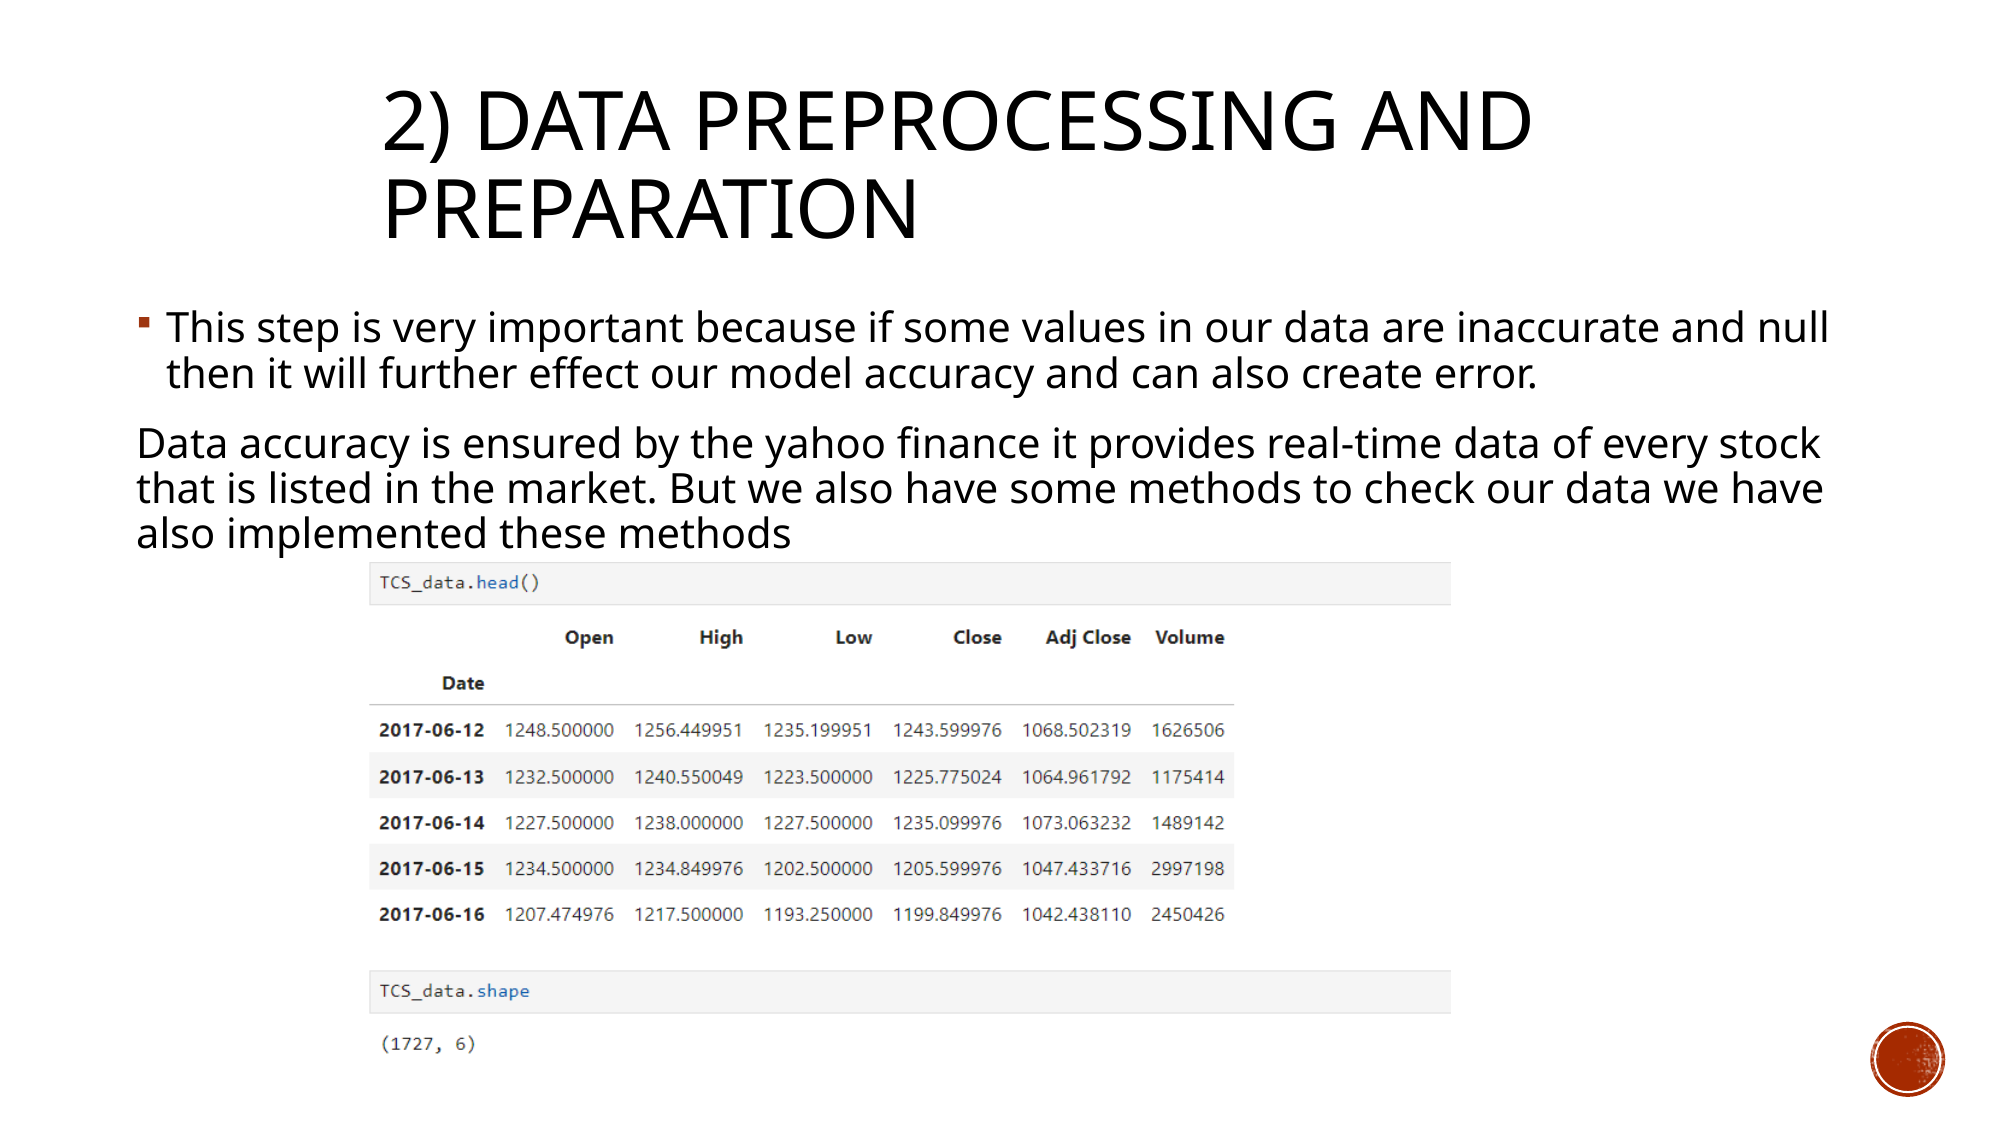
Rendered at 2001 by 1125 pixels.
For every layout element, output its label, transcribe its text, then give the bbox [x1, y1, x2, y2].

title 2) Data preprocessing and preparation [366, 70, 1634, 266]
picture [361, 562, 1451, 1074]
list This step is very important because if some values in our data are inaccurate and null then it will further effect our model accuracy and can also create error. Data accuracy is ensured by the yahoo finance it provides real-time data of every stock that is listed in the market. But we also have some methods to check our data we have also implemented these methods [120, 299, 1863, 1091]
